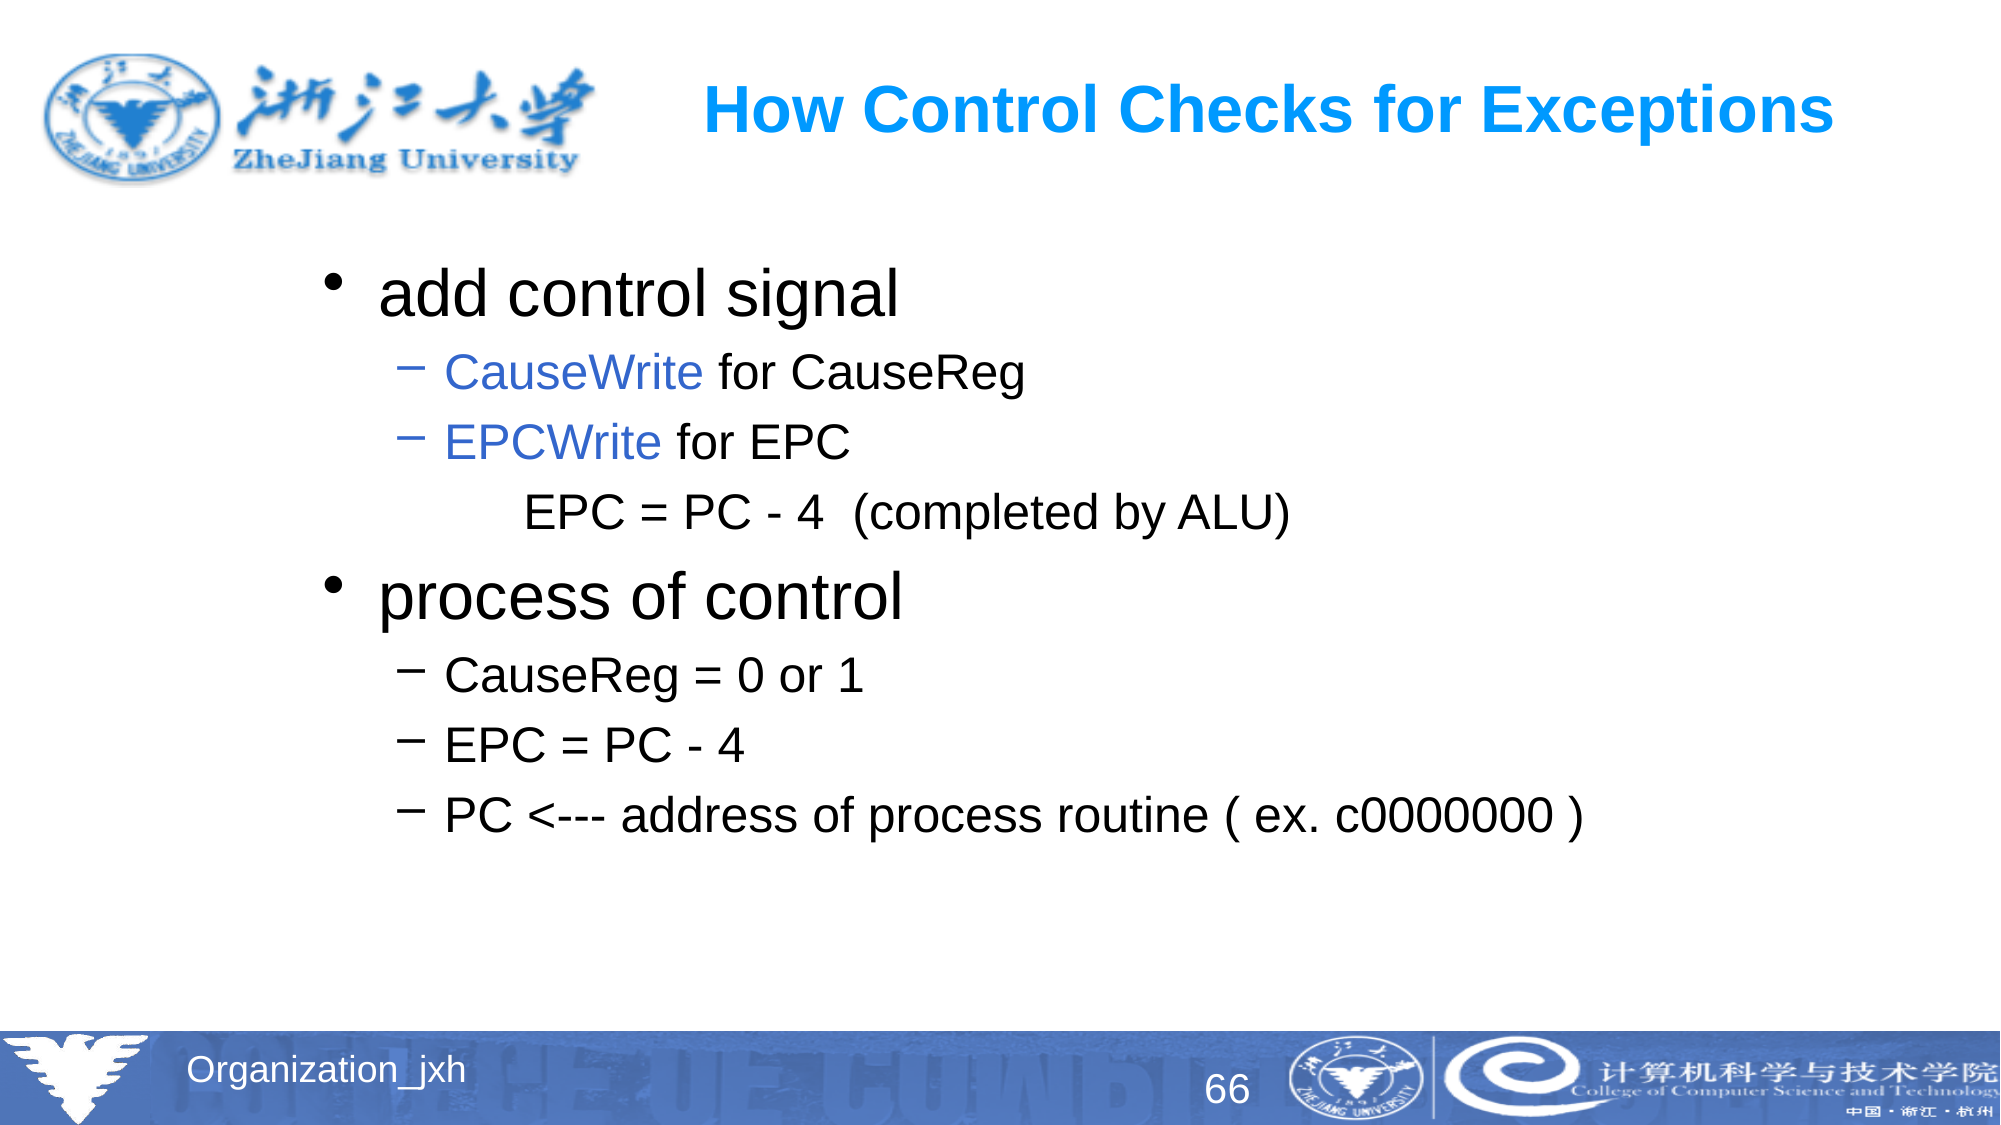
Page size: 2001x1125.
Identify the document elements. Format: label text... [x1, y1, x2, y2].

title How Control Checks for Exceptions [624, 13, 1916, 200]
picture [31, 46, 604, 188]
list add control signal CauseWrite for CauseReg EPCWrite for EPC EPC = PC - 4 (completed by ALU) process of control CauseReg = 0 or 1 EPC = PC - 4 PC <--- address of process routine ( ex. c0000000 ) [306, 241, 1733, 918]
picture [0, 1031, 2000, 1125]
